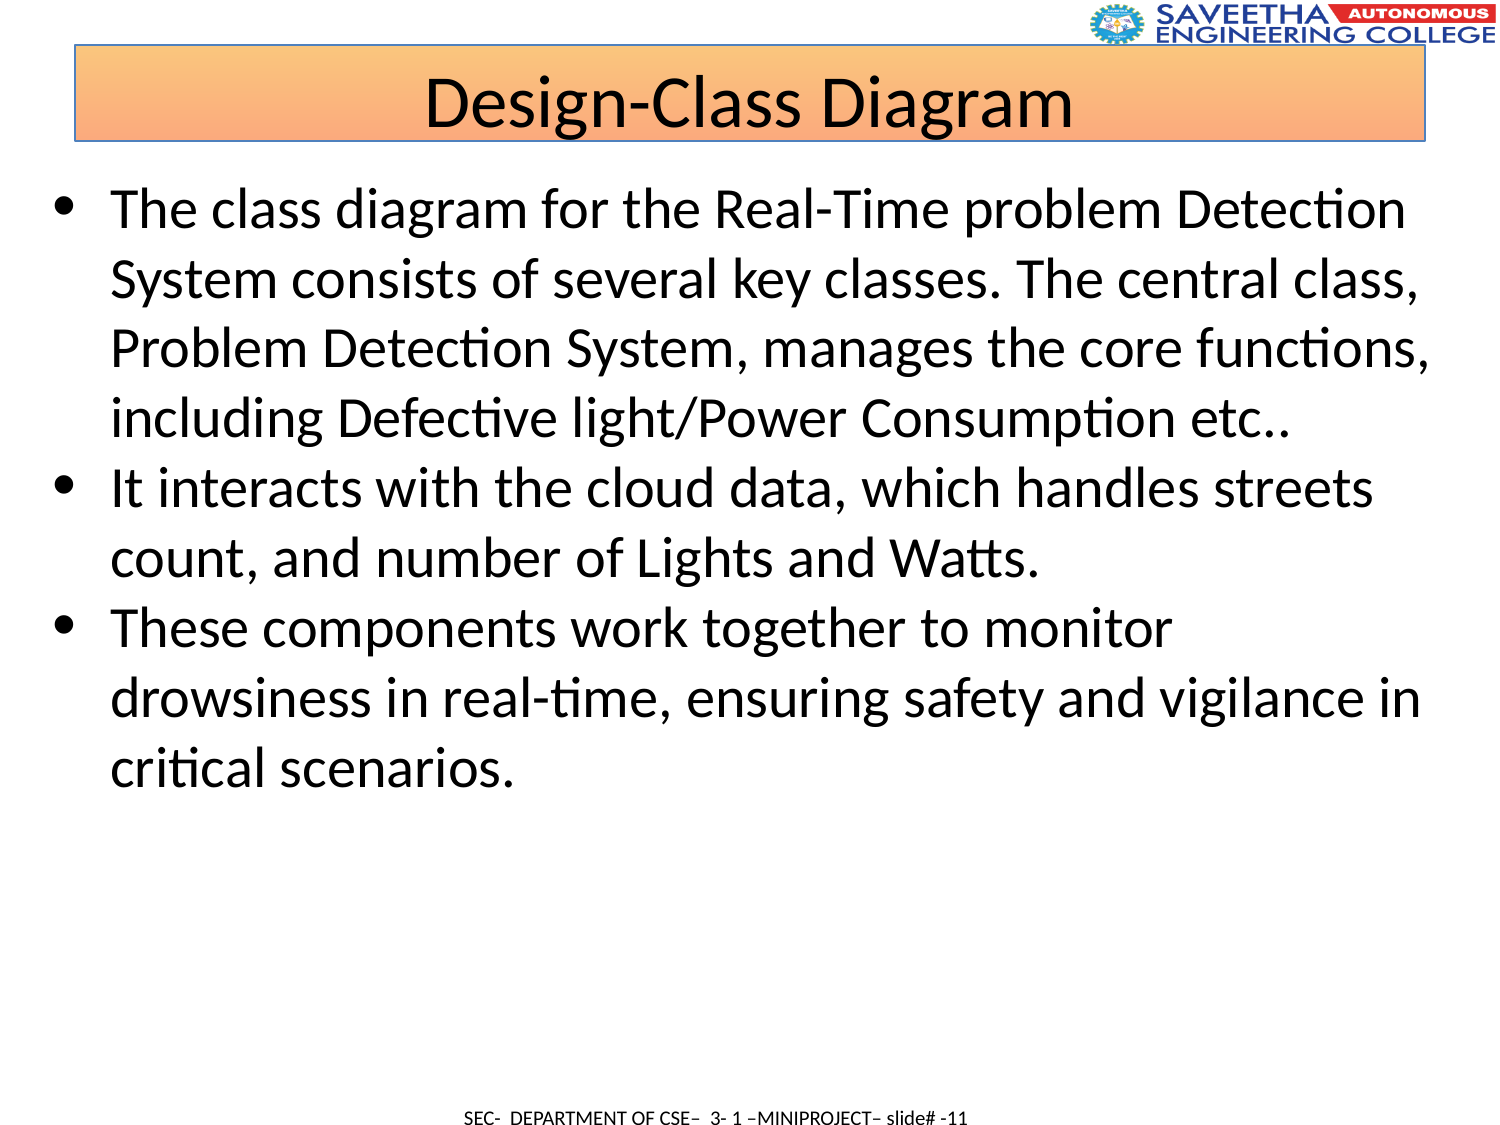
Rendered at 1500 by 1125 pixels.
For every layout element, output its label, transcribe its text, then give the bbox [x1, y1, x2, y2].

picture [1080, 0, 1500, 46]
list The class diagram for the Real-Time problem Detection System consists of several key classes. The central class, Problem Detection System, manages the core functions, including Defective light/Power Consumption etc.. It interacts with the cloud data, which handles streets count, and number of Lights and Watts. These components work together to monitor drowsiness in real-time, ensuring safety and vigilance in critical scenarios. [37, 162, 1450, 1025]
title Design-Class Diagram [75, 45, 1425, 150]
